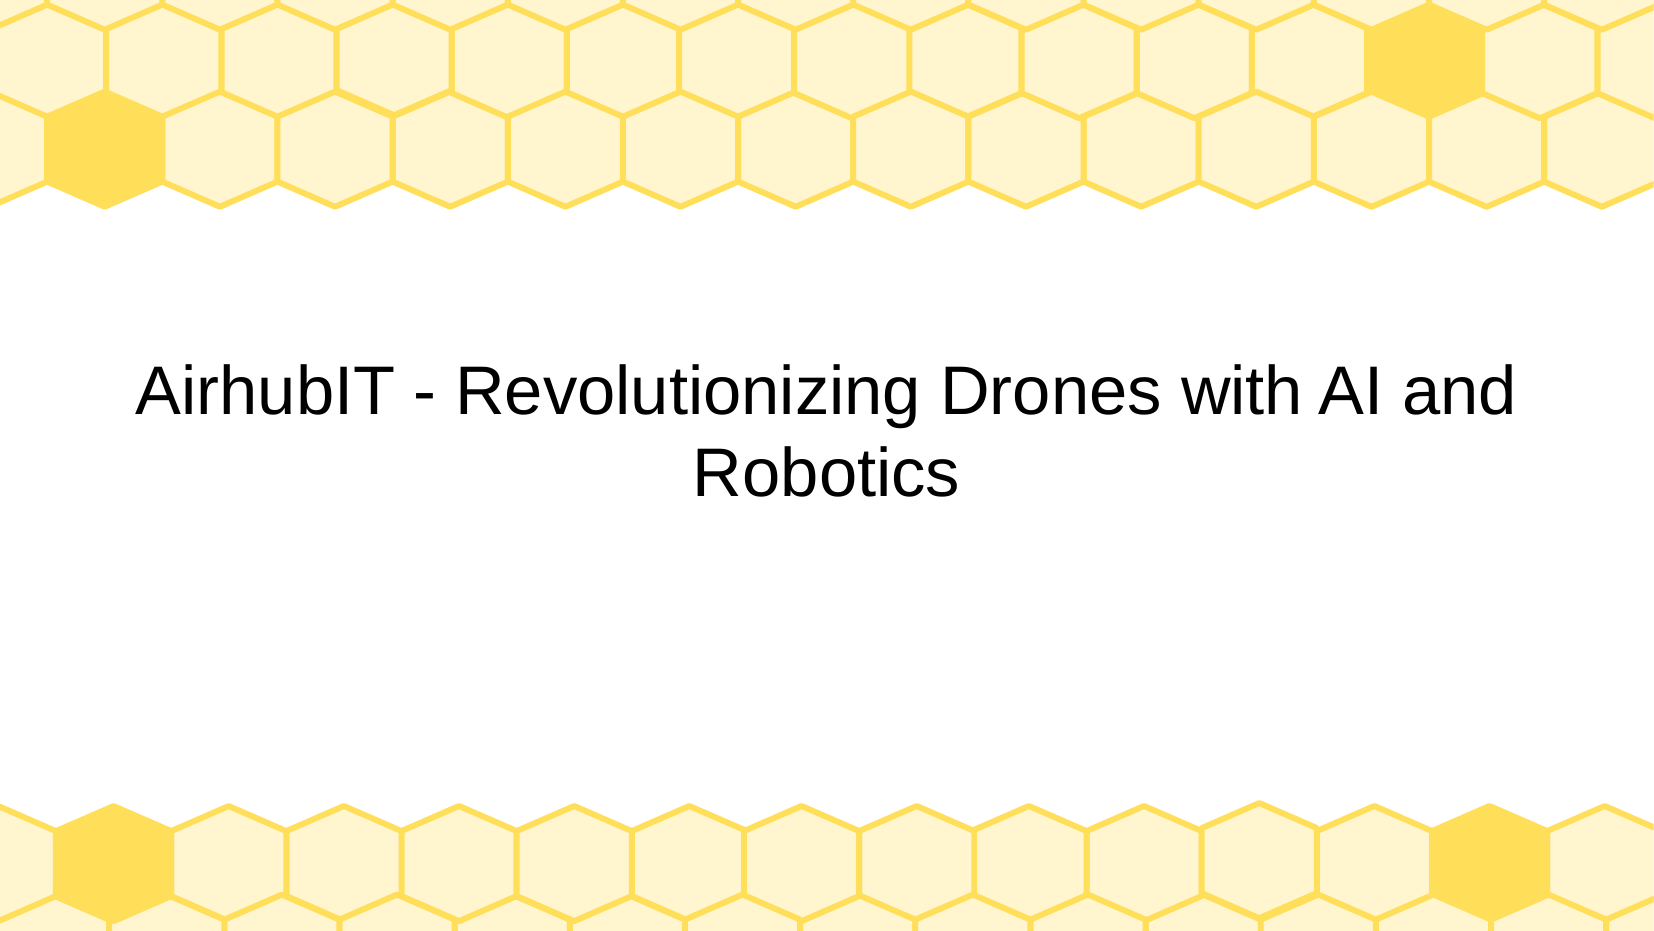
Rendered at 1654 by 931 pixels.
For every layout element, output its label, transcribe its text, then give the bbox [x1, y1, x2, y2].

title AirhubIT - Revolutionizing Drones with AI and Robotics [88, 324, 1565, 532]
